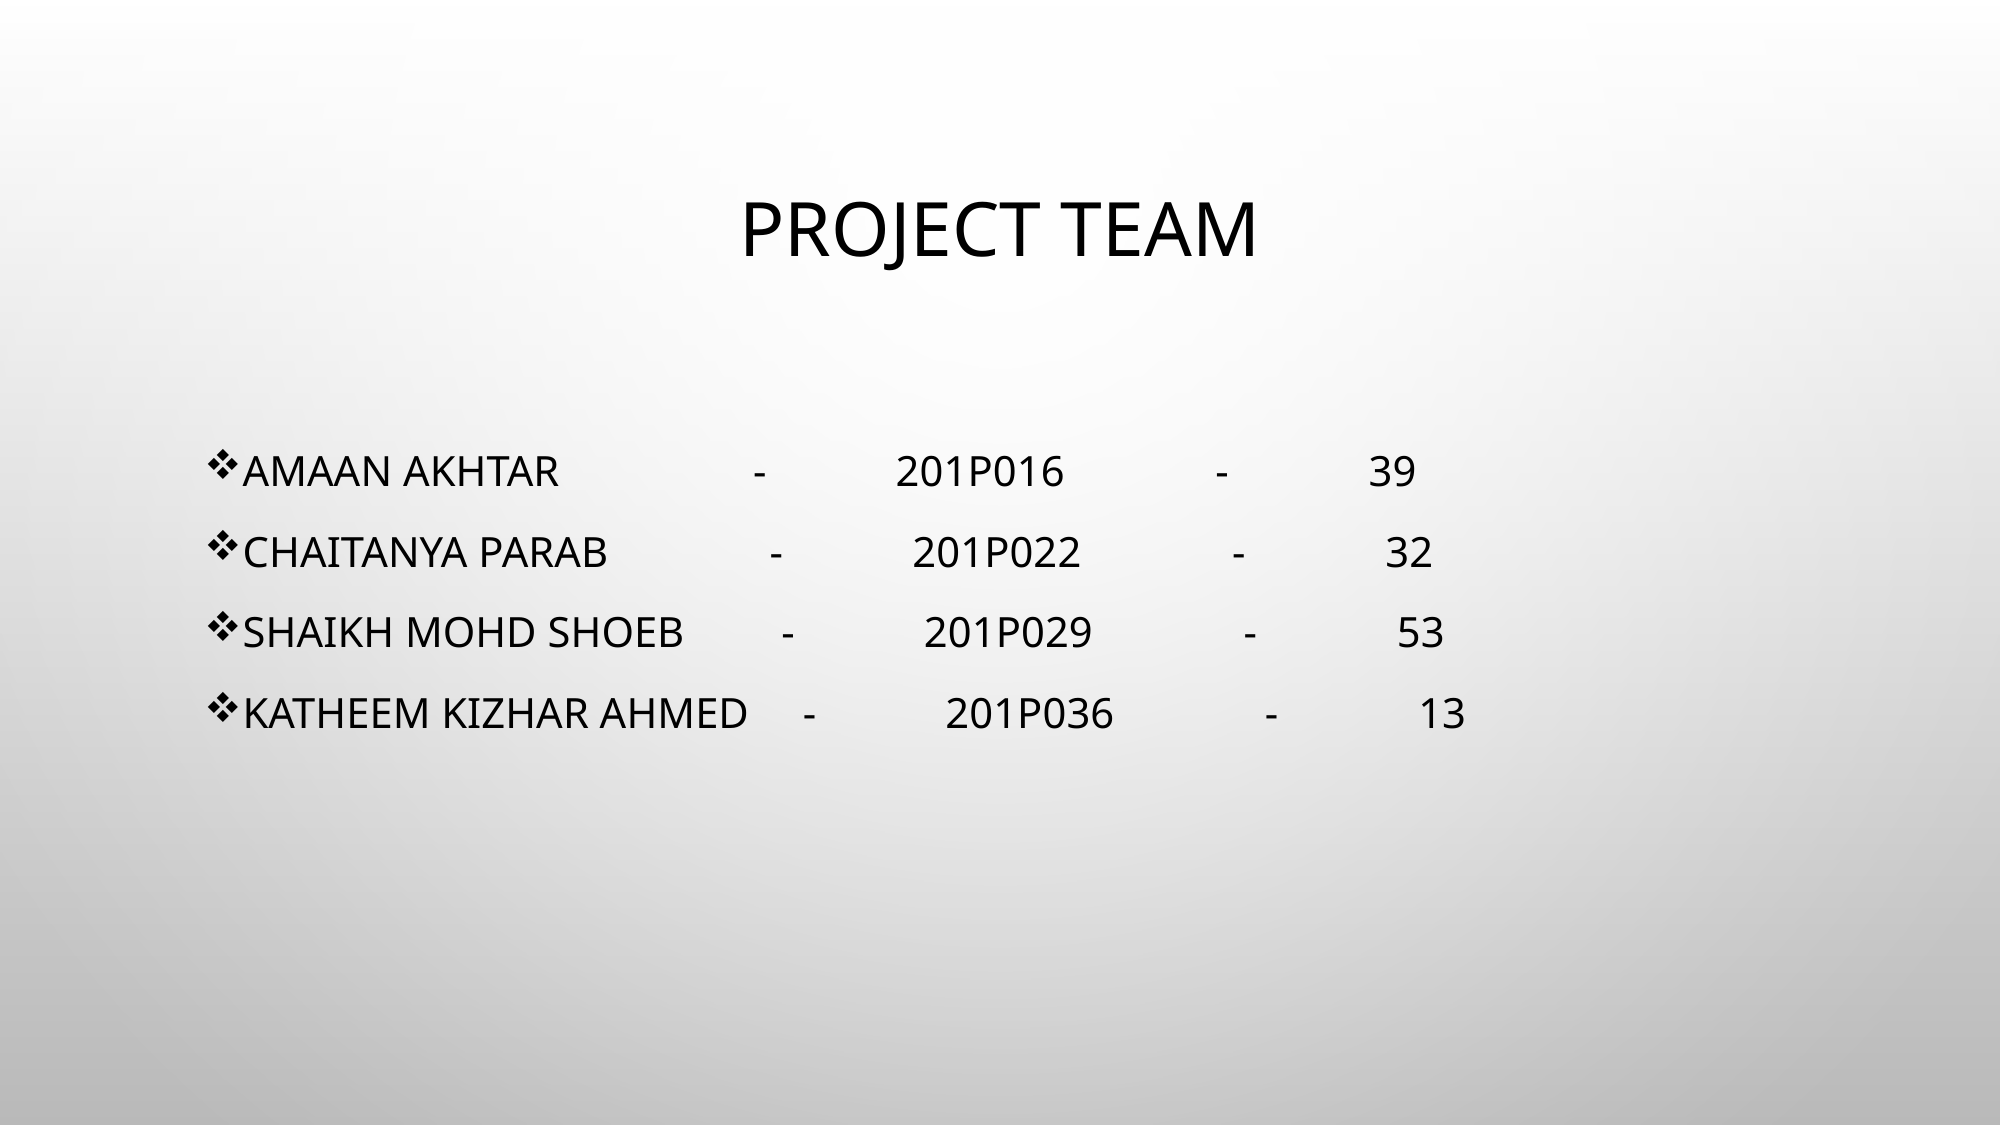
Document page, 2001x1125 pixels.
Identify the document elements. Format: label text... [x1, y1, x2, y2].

picture [0, 0, 2000, 1125]
list Amaan Akhtar - 201P016 - 39 Chaitanya Parab - 201P022 - 32 Shaikh Mohd Shoeb - 201P029 - 53 Katheem Kizhar Ahmed - 201P036 - 13 [189, 427, 1638, 988]
title PROJECT TEAM [149, 101, 1851, 364]
